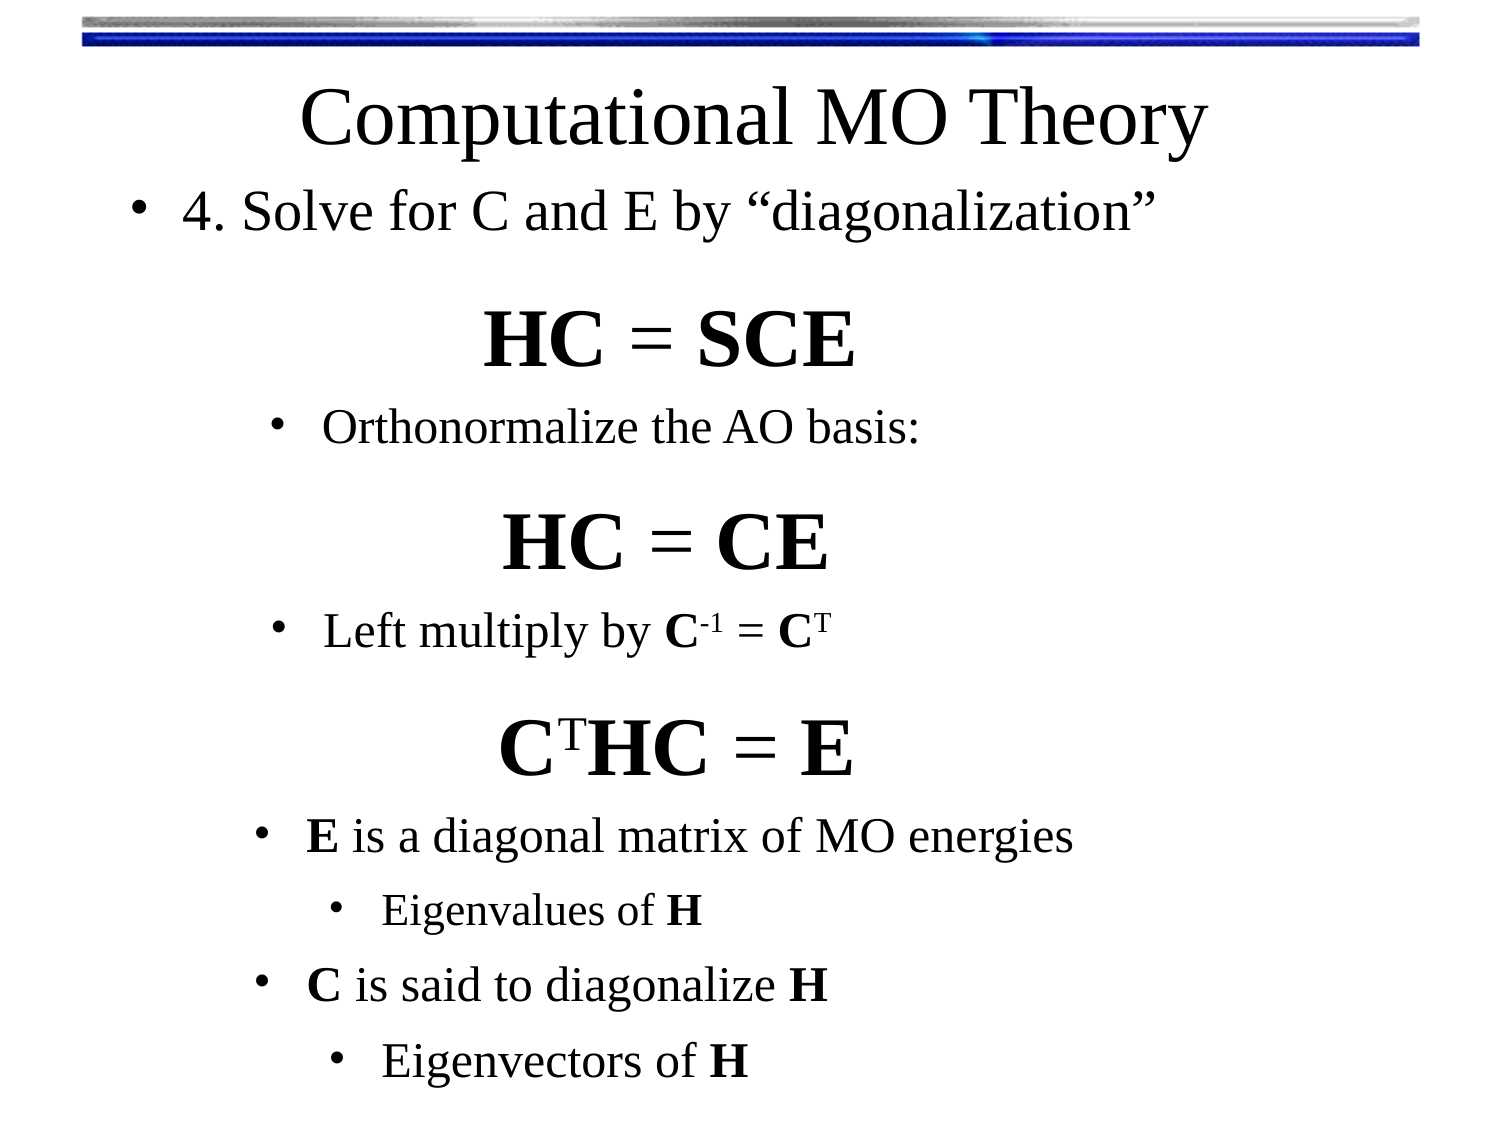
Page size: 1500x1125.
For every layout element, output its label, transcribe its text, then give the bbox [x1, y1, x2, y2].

text_box CTHC = E [483, 686, 872, 800]
text_box Computational MO Theory [17, 19, 1492, 204]
text_box Orthonormalize the AO basis: [176, 393, 1179, 482]
text_box E is a diagonal matrix of MO energies Eigenvalues of H C is said to diagonalize H Eigenvectors of H [160, 802, 1163, 1112]
picture [79, 12, 1426, 52]
text_box Left multiply by C-1 = CT [177, 597, 1180, 686]
text_box 4. Solve for C and E by “diagonalization” [37, 204, 1463, 260]
text_box HC = SCE [468, 276, 874, 391]
text_box HC = CE [487, 482, 847, 594]
